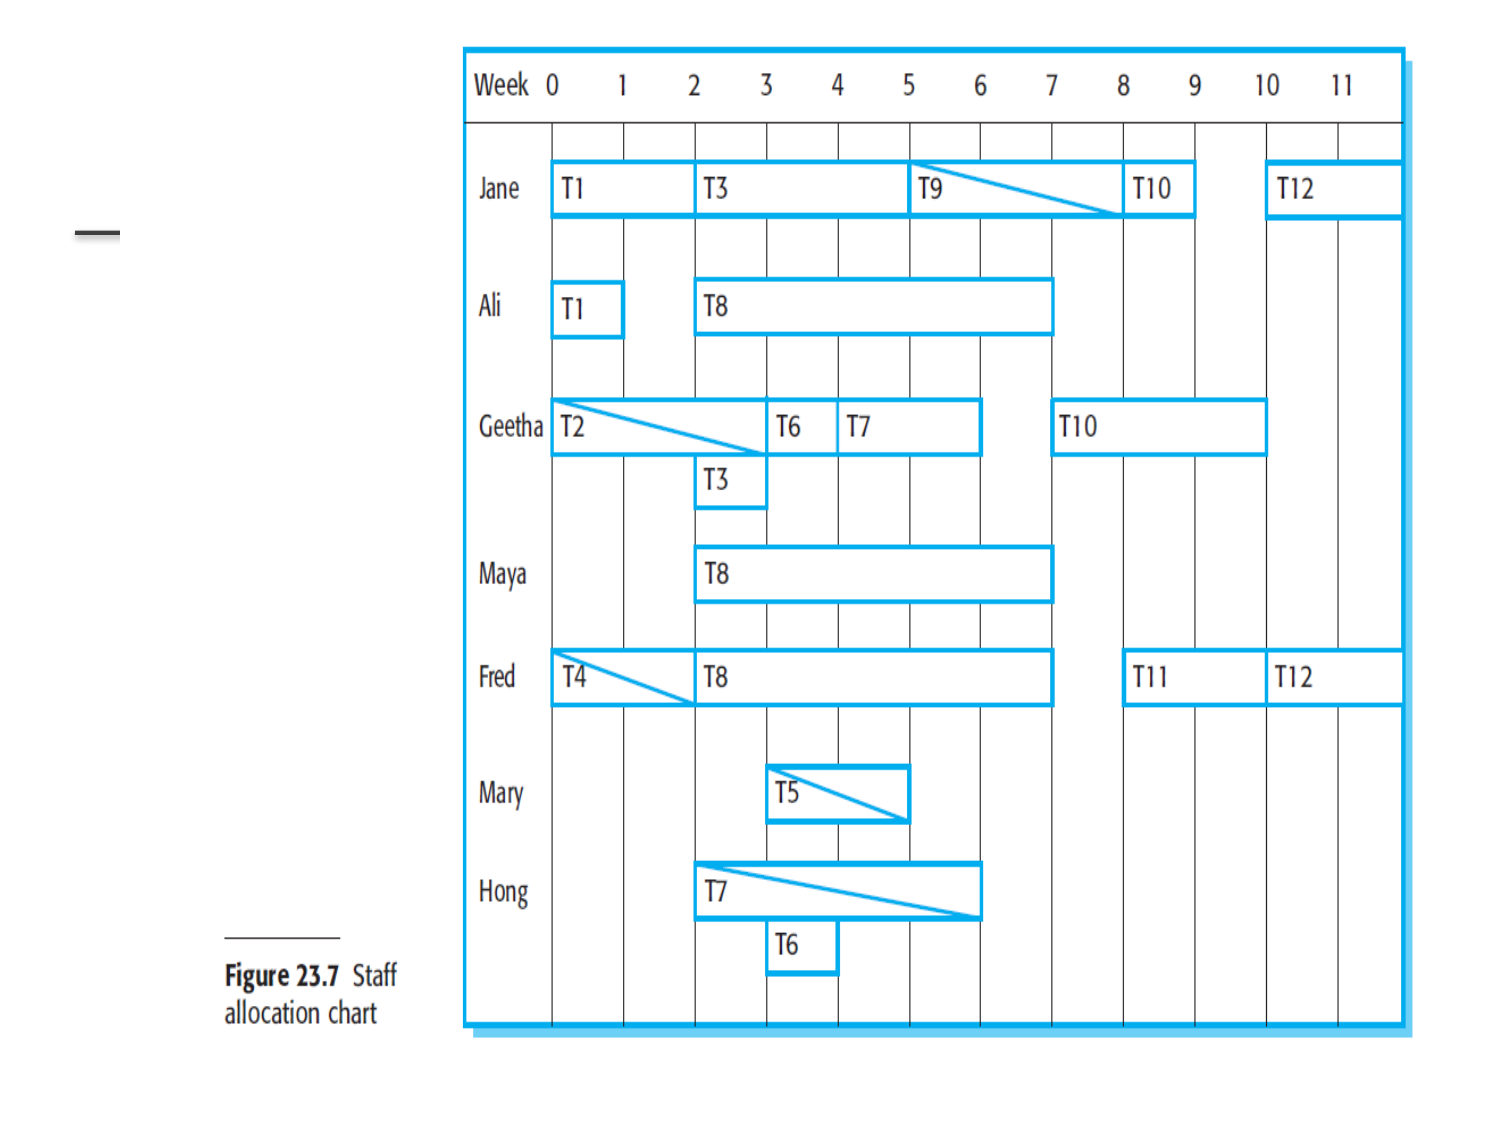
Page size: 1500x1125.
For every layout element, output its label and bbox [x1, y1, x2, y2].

picture [119, 44, 1426, 1041]
